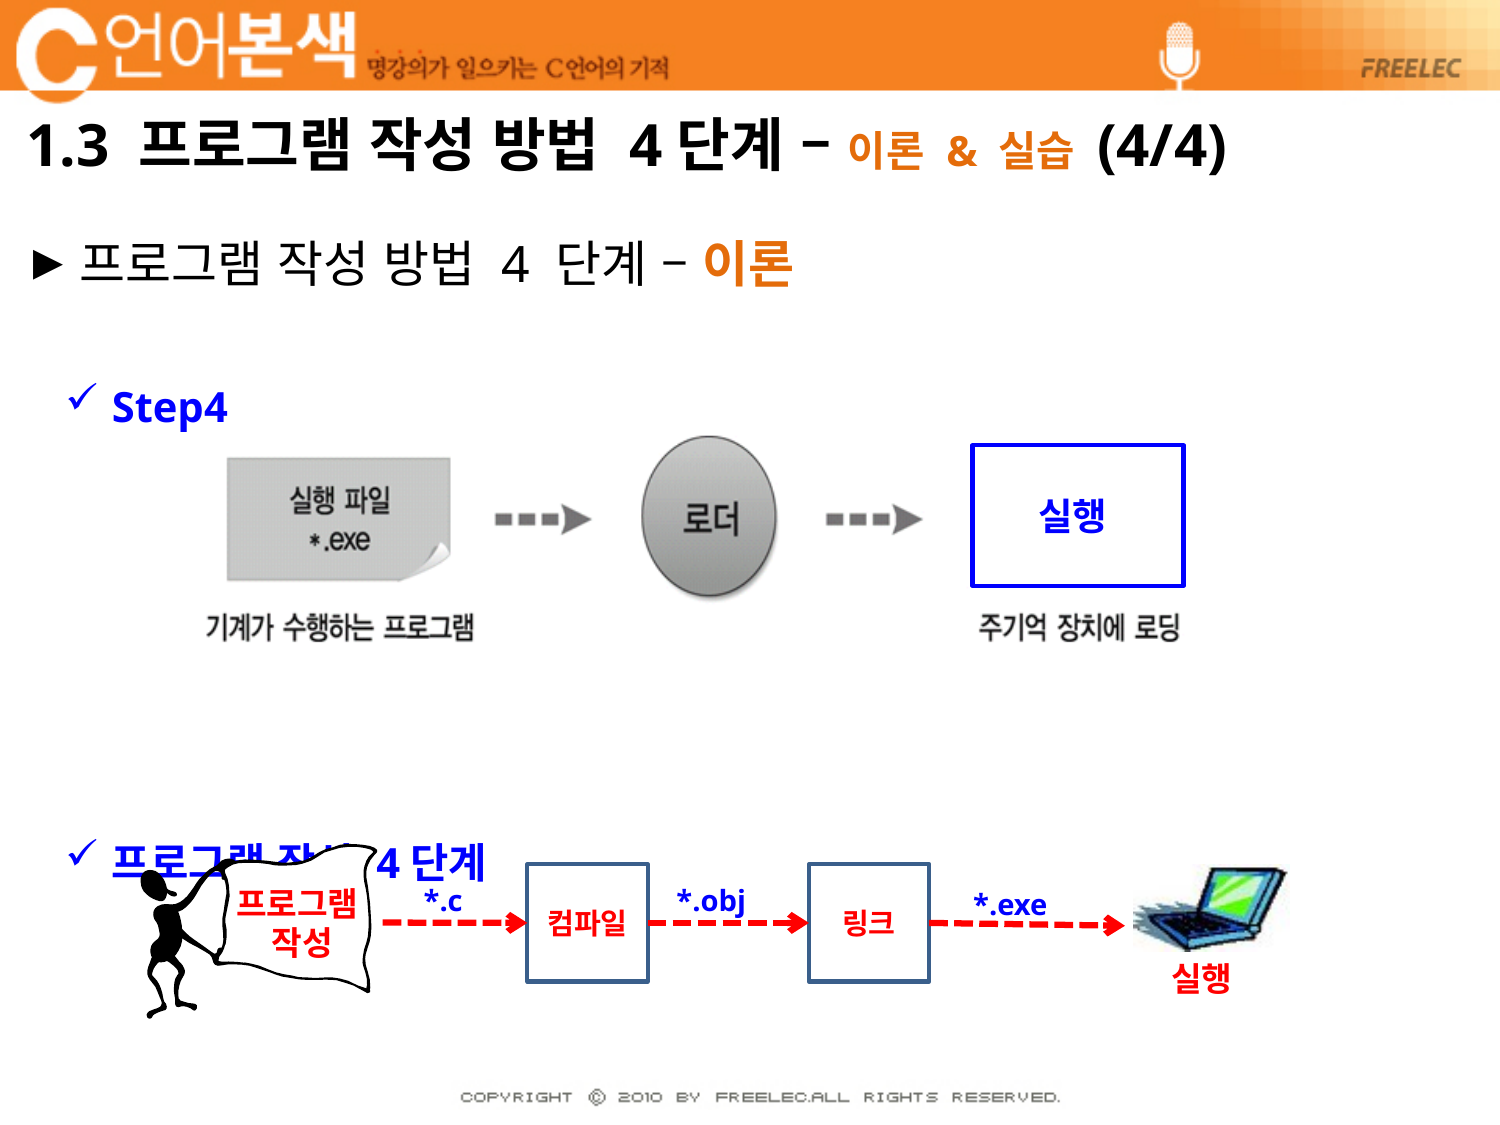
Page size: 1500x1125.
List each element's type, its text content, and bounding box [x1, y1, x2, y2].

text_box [140, 843, 391, 1020]
list 프로그램 작성 방법 4 단계 – 이론 Step4 프로그램 작성 4단계 [8, 225, 1500, 1079]
text_box *.exe [958, 878, 1063, 921]
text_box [1117, 864, 1290, 1007]
text_box *.obj [661, 875, 761, 921]
title 1.3 프로그램 작성 방법 4단계 – 이론 & 실습 (4/4) [11, 107, 1500, 178]
text_box 컴파일 [525, 862, 650, 984]
text_box 링크 [807, 862, 931, 984]
picture [0, 0, 1500, 1125]
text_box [928, 922, 1126, 926]
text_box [198, 433, 1189, 650]
text_box *.c [408, 875, 478, 921]
